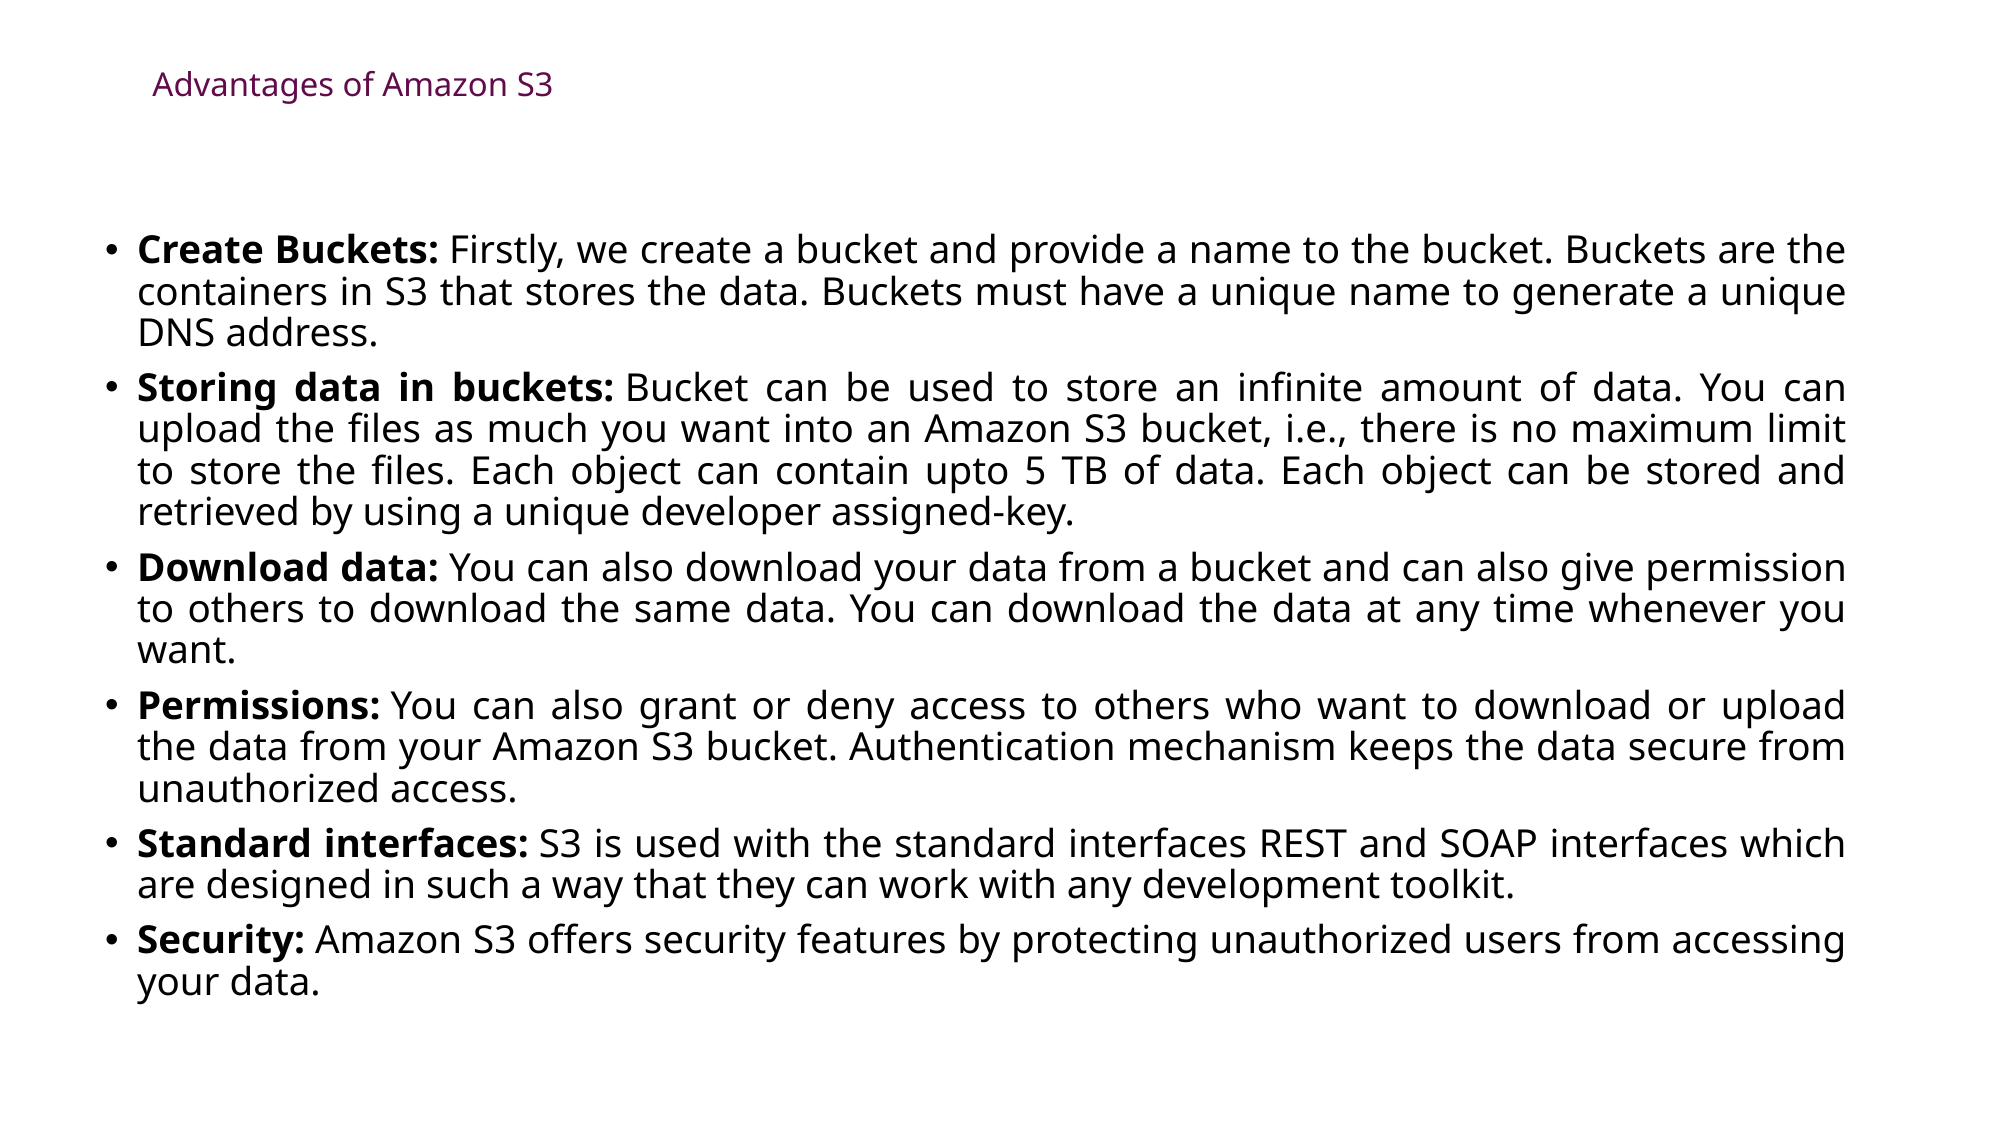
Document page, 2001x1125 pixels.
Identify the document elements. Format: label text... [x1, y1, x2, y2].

title Advantages of Amazon S3 [137, 59, 1863, 222]
list Create Buckets: Firstly, we create a bucket and provide a name to the bucket. Buckets are the containers in S3 that stores the data. Buckets must have a unique name to generate a unique DNS address. Storing data in buckets: Bucket can be used to store an infinite amount of data. You can upload the files as much you want into an Amazon S3 bucket, i.e., there is no maximum limit to store the files. Each object can contain upto 5 TB of data. Each object can be stored and retrieved by using a unique developer assigned-key. Download data: You can also download your data from a bucket and can also give permission to others to download the same data. You can download the data at any time whenever you want. Permissions: You can also grant or deny access to others who want to download or upload the data from your Amazon S3 bucket. Authentication mechanism keeps the data secure from unauthorized access. Standard interfaces: S3 is used with the standard interfaces REST and SOAP interfaces which are designed in such a way that they can work with any development toolkit. Security: Amazon S3 offers security features by protecting unauthorized users from accessing your data. [90, 222, 1863, 1014]
